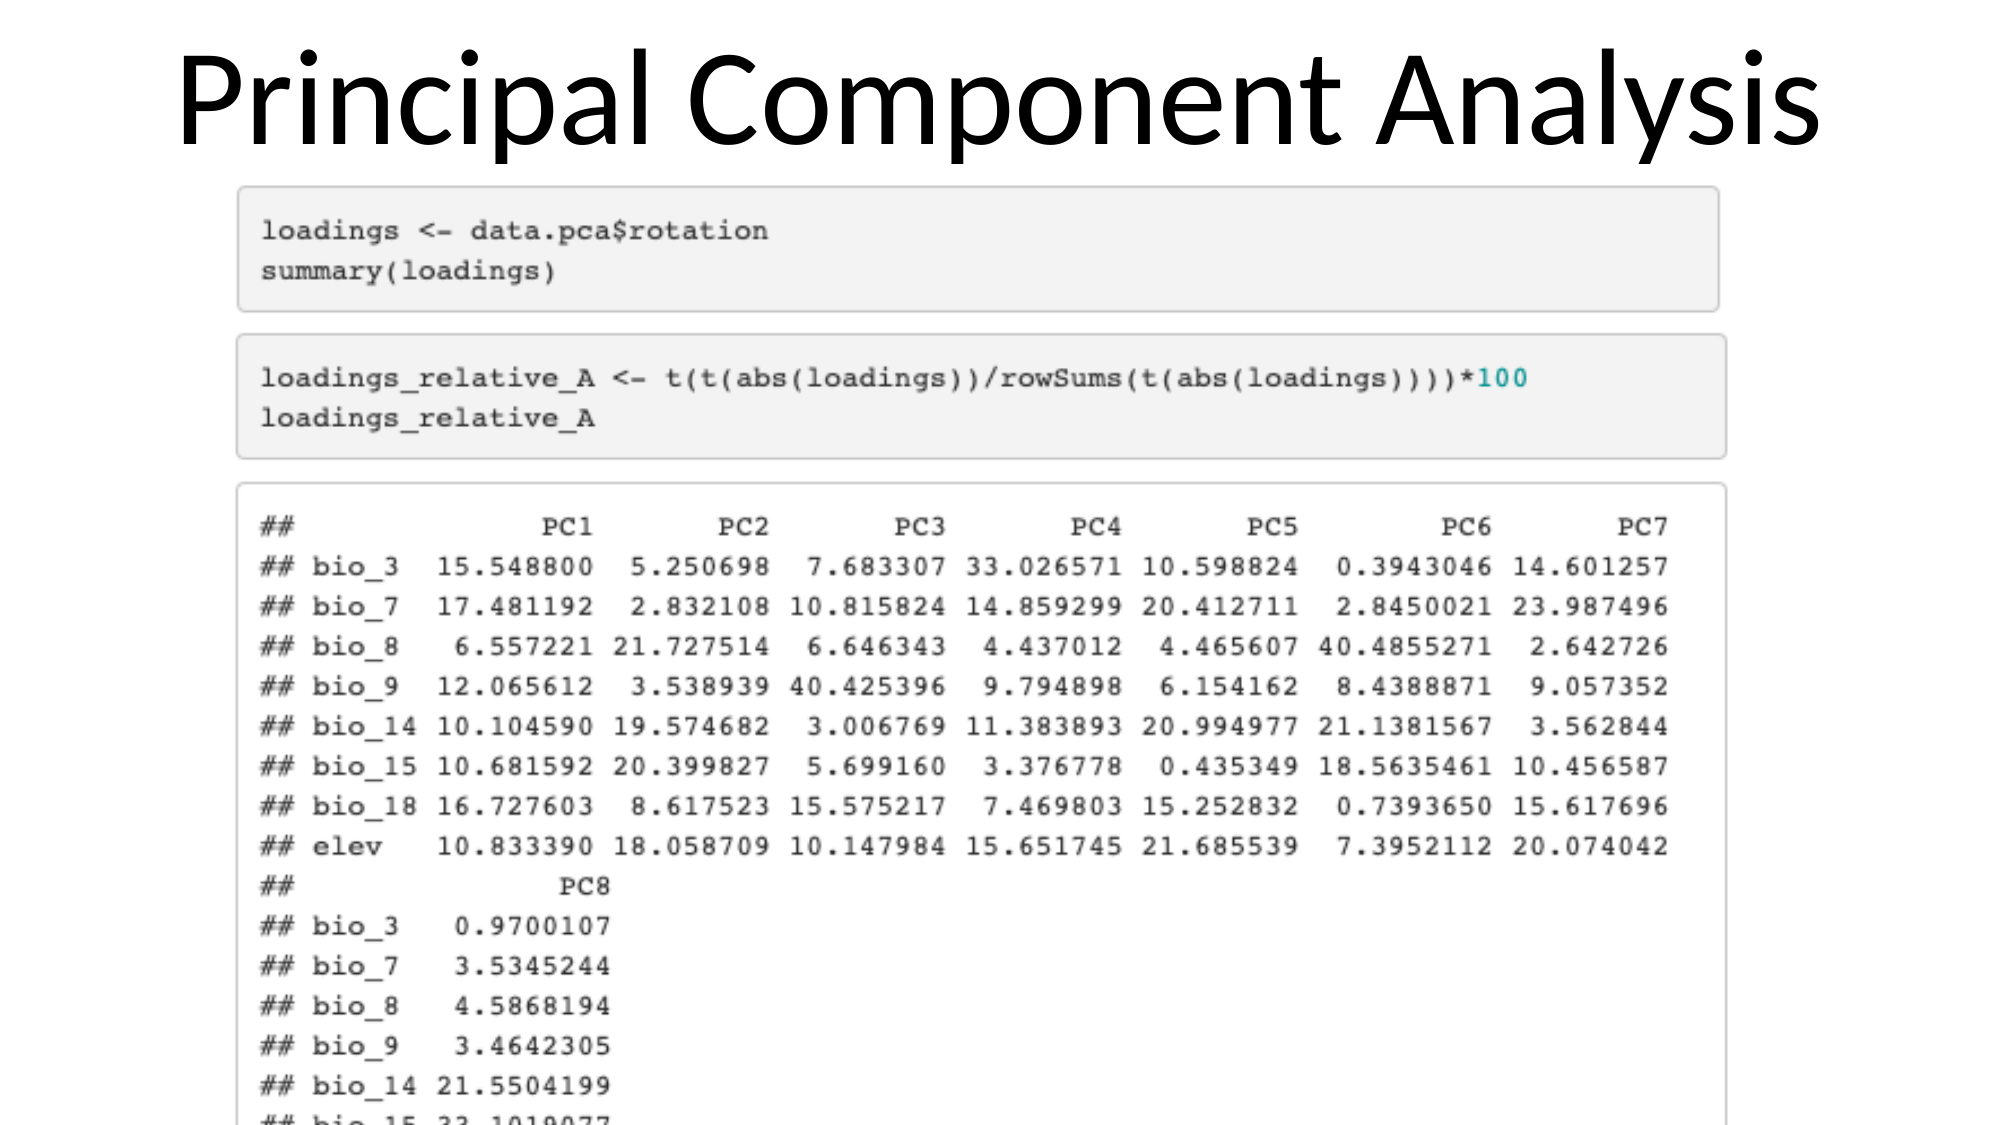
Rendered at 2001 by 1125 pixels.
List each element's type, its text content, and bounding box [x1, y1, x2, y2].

picture [215, 164, 1746, 1125]
text_box Principal Component Analysis [159, 0, 1841, 180]
